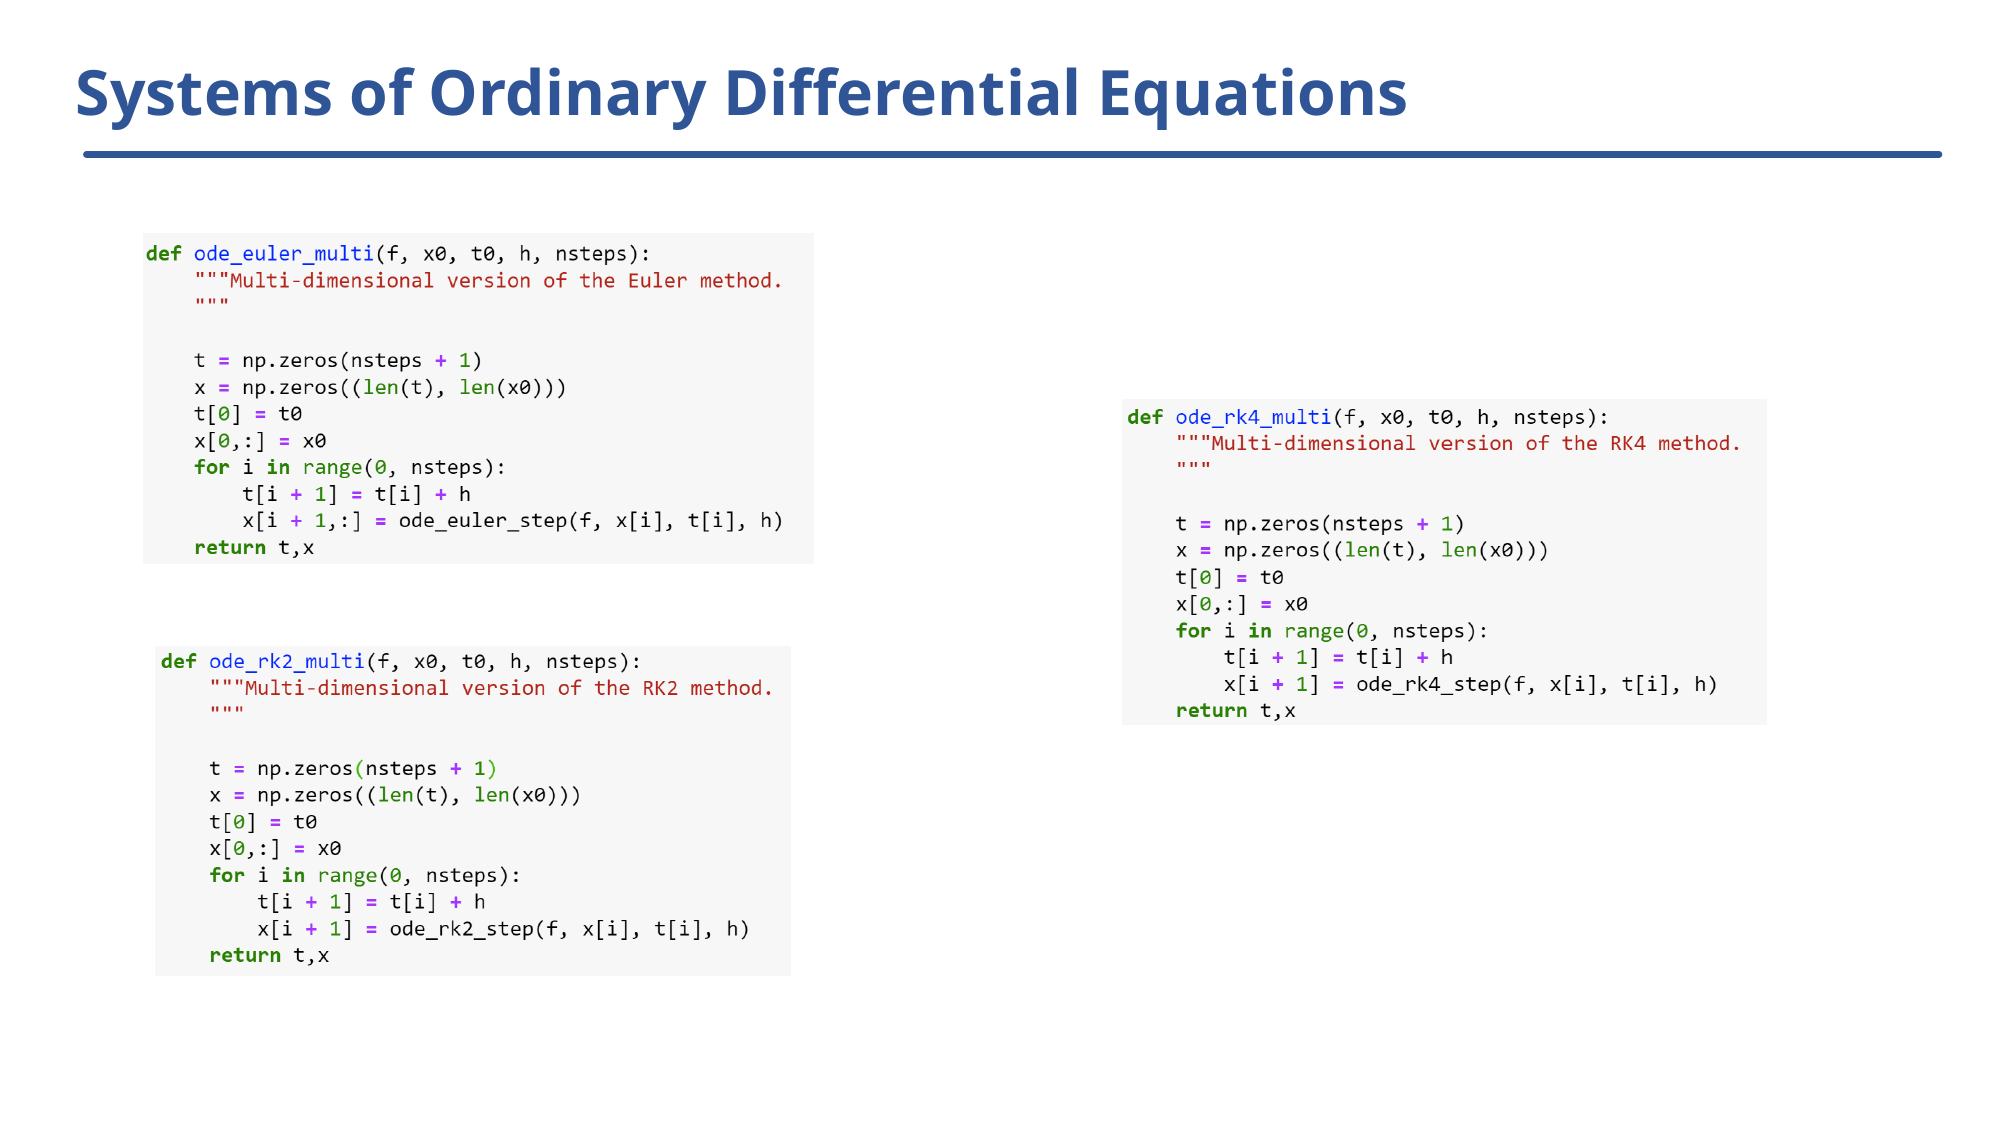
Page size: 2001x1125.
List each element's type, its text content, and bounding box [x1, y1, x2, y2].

title Systems of Ordinary Differential Equations [60, 0, 1940, 192]
picture [1122, 399, 1767, 725]
picture [155, 646, 791, 976]
picture [143, 233, 814, 564]
